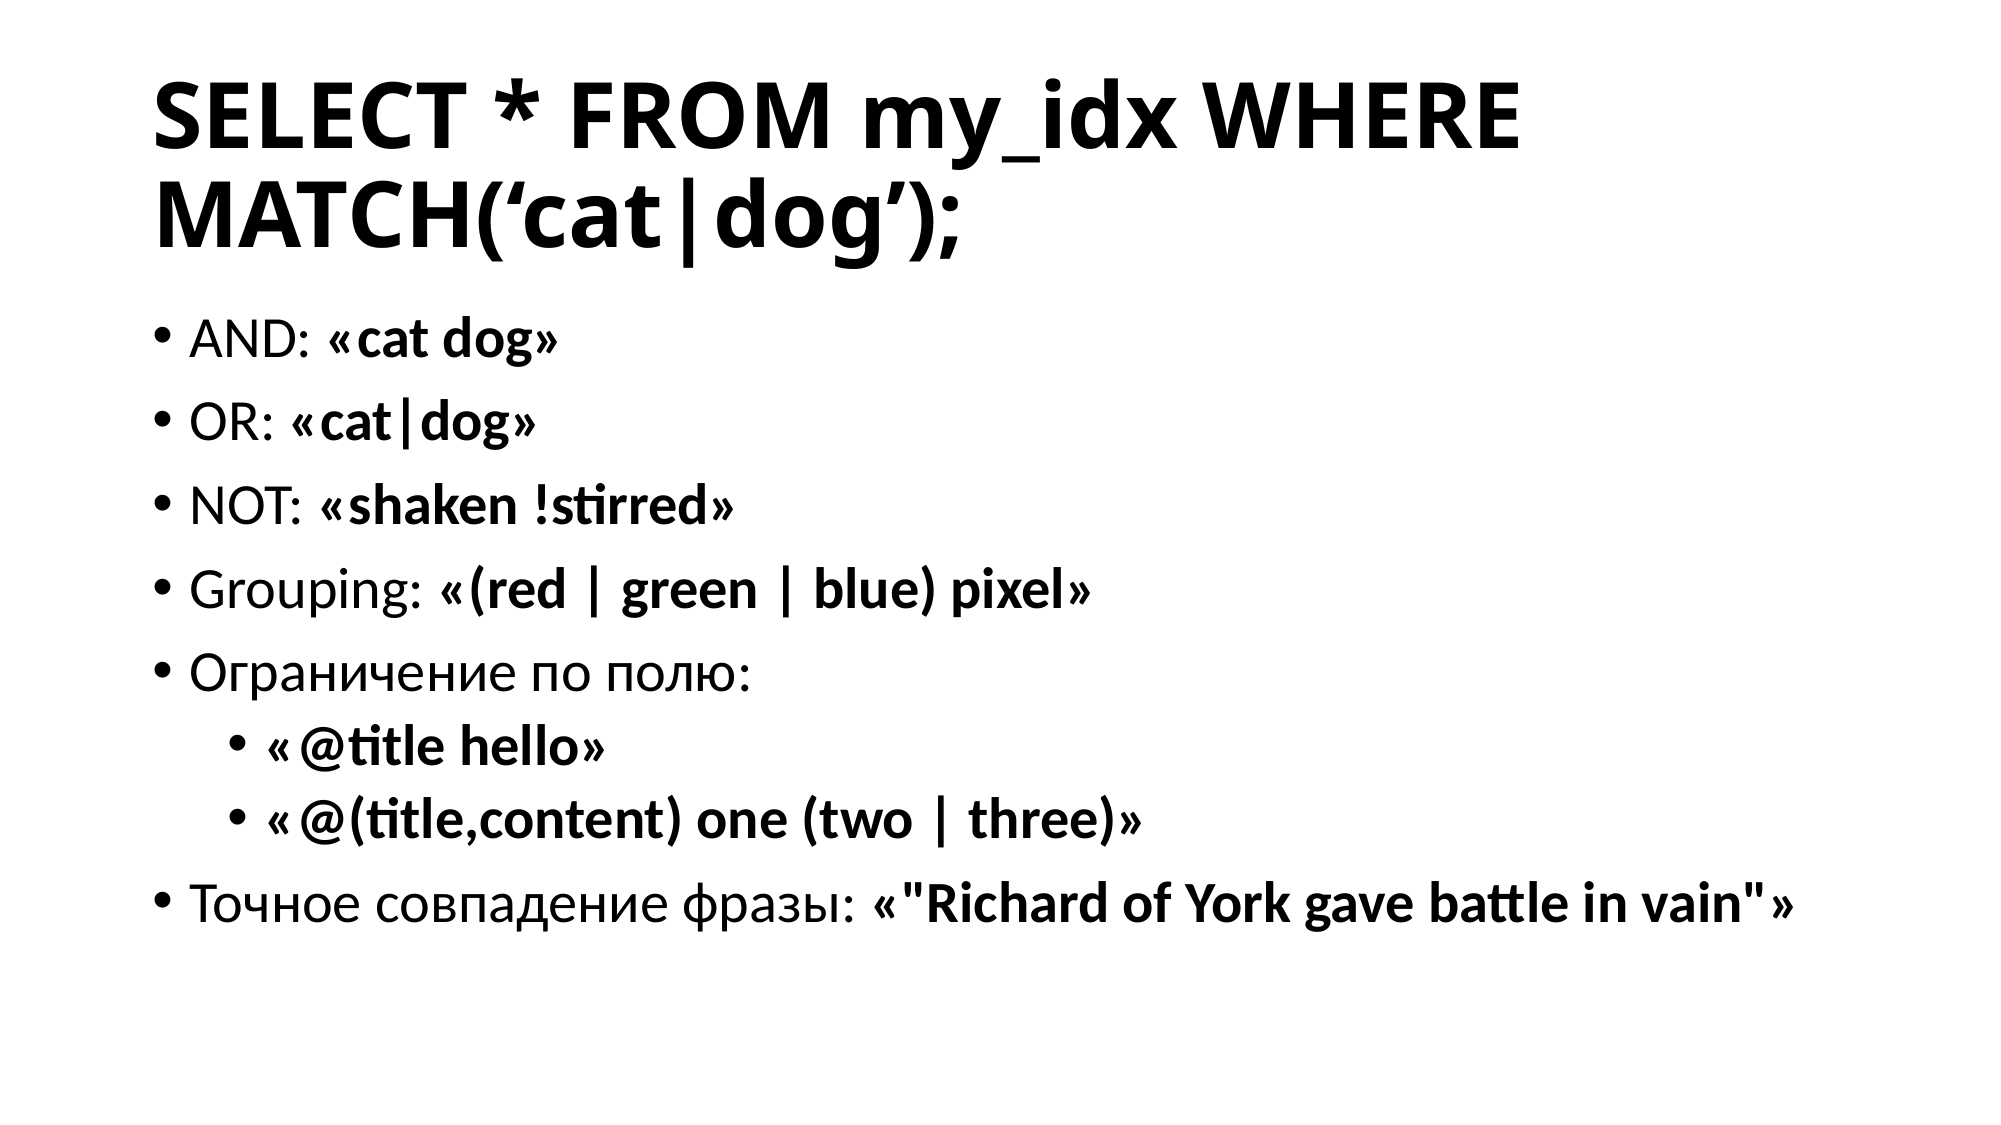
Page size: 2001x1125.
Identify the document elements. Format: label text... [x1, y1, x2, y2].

title SELECT * FROM my_idx WHERE MATCH(‘cat|dog’); [137, 59, 1863, 278]
list AND: «cat dog» OR: «cat|dog» NOT: «shaken !stirred» Grouping: «(red | green | blue) pixel» Ограничение по полю: «@title hello» «@(title,content) one (two | three)» Точное совпадение фразы: «"Richard of York gave battle in vain"» [137, 299, 1980, 1014]
